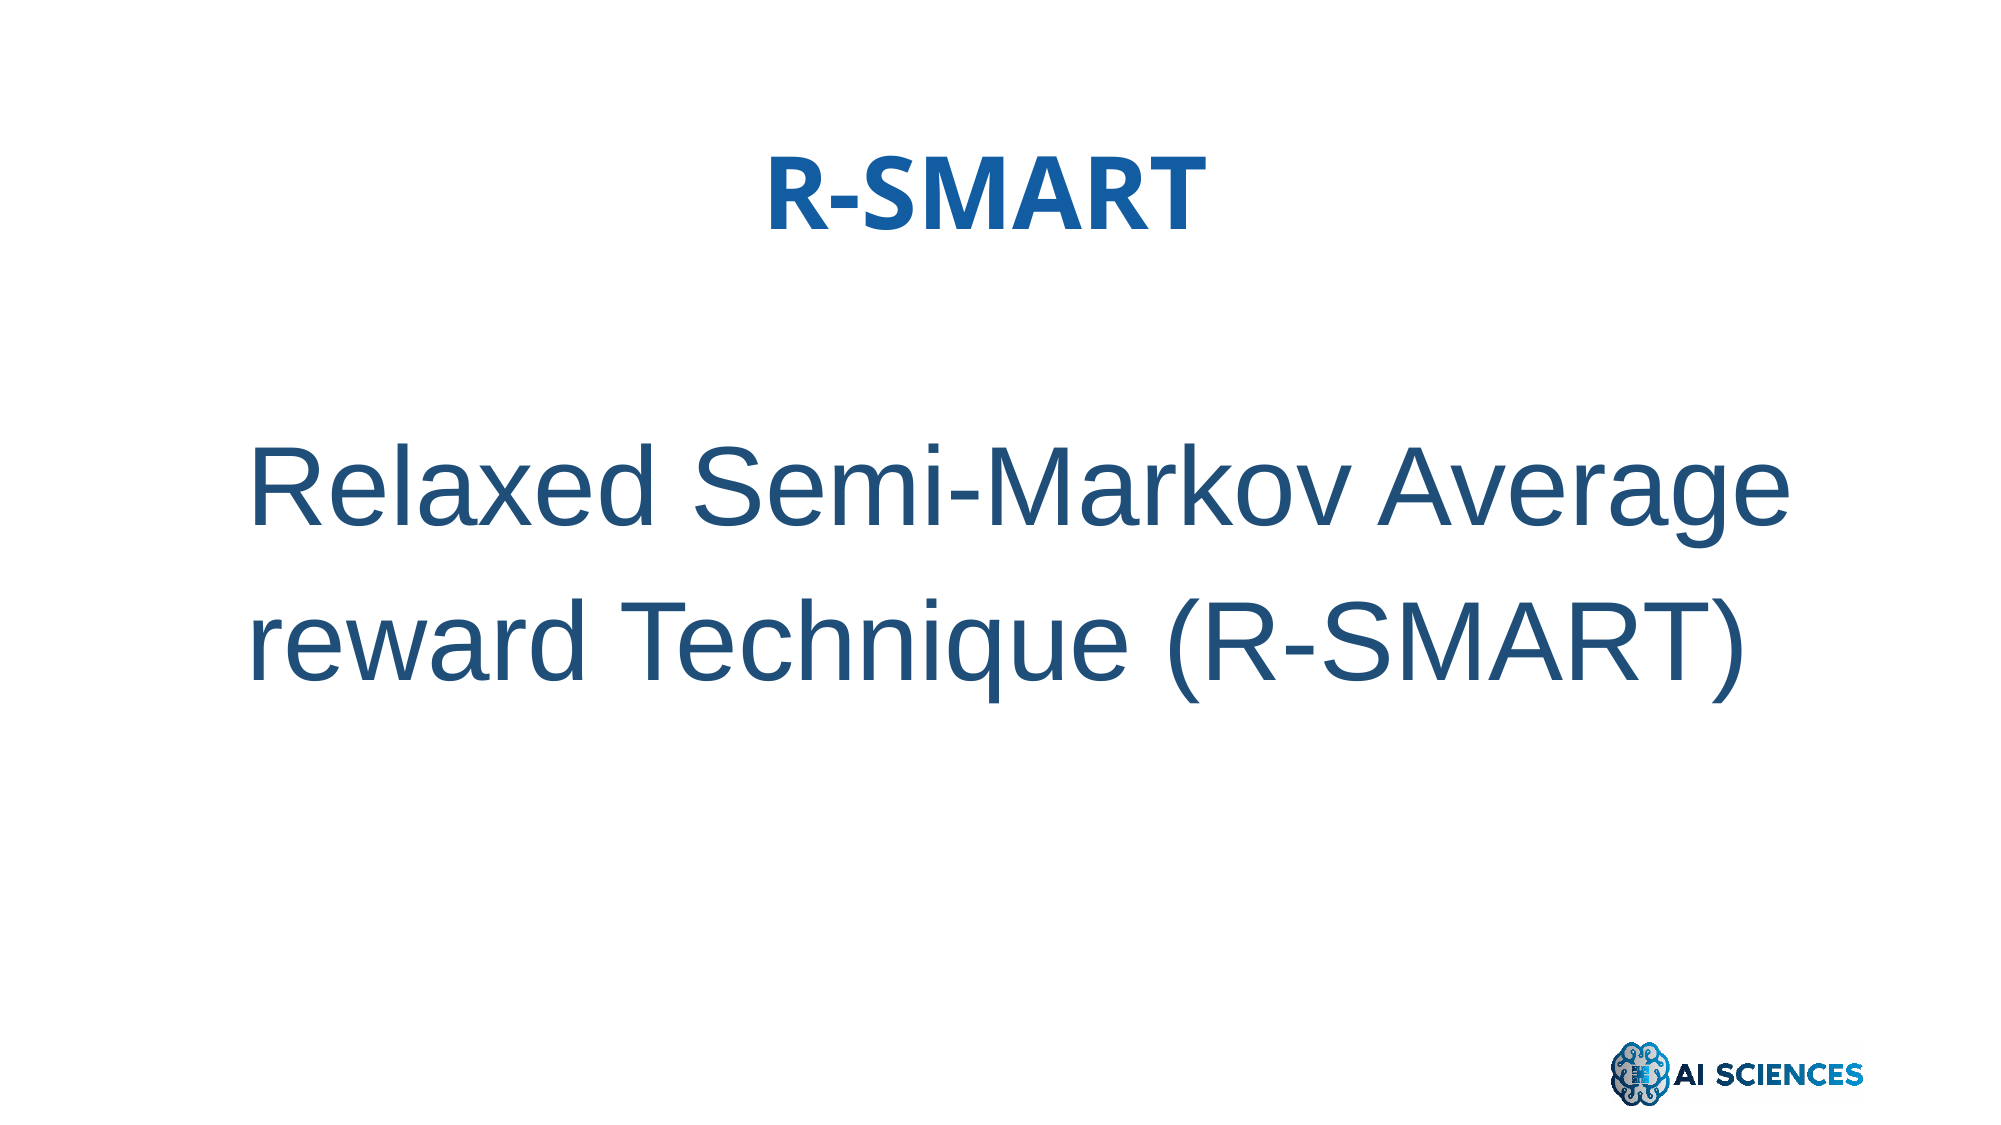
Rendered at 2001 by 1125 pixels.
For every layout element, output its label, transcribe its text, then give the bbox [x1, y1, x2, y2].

picture [1853, 1068, 1863, 1074]
picture [1611, 1042, 1863, 1106]
picture [1644, 1047, 1656, 1058]
text_box R-SMART [0, 109, 1985, 259]
picture [1659, 1080, 1665, 1091]
text_box Relaxed Semi-Markov Average reward Technique (R-SMART) [81, 385, 1985, 711]
